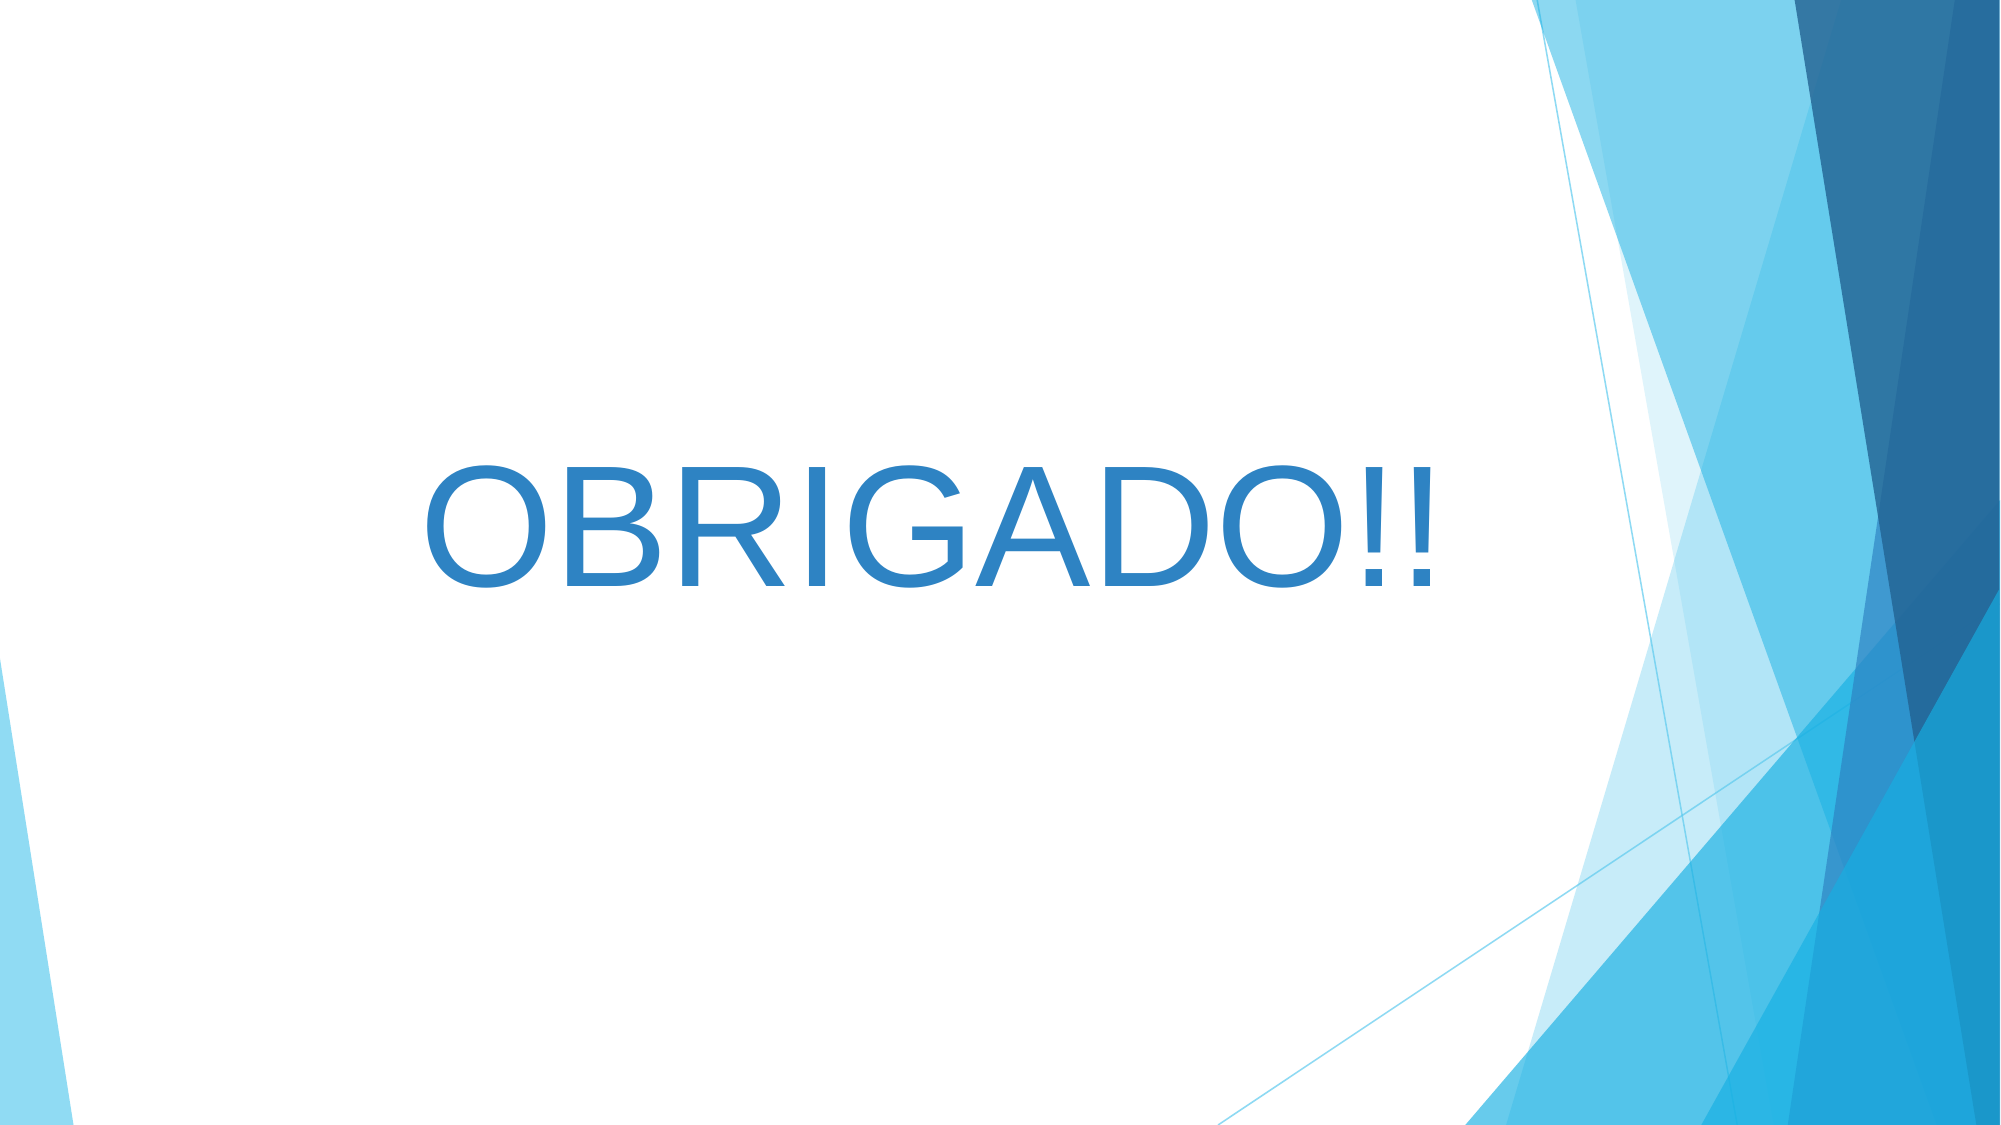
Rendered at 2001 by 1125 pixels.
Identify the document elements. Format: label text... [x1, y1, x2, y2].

list OBRIGADO!! [329, 405, 1507, 699]
